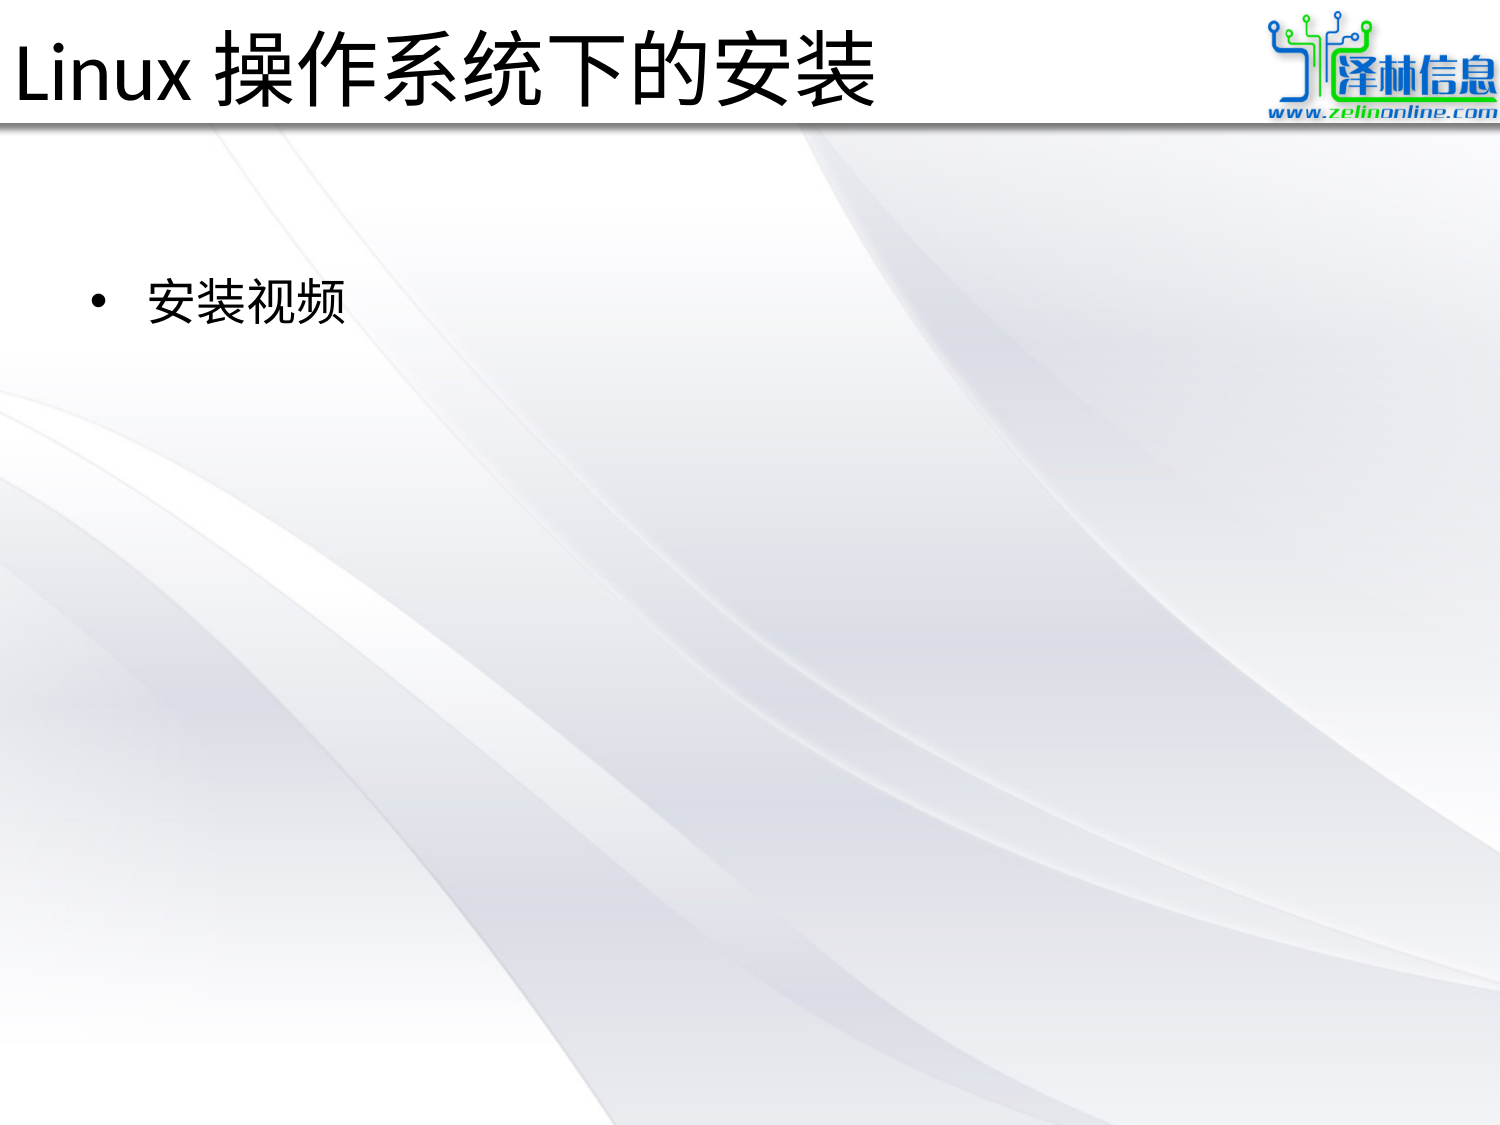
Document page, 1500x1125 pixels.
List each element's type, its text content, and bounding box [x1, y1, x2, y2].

title Linux操作系统下的安装 [0, 9, 1350, 118]
picture [1350, 11, 1500, 118]
picture [0, 123, 1500, 1125]
list 安装视频 [75, 262, 1425, 1005]
